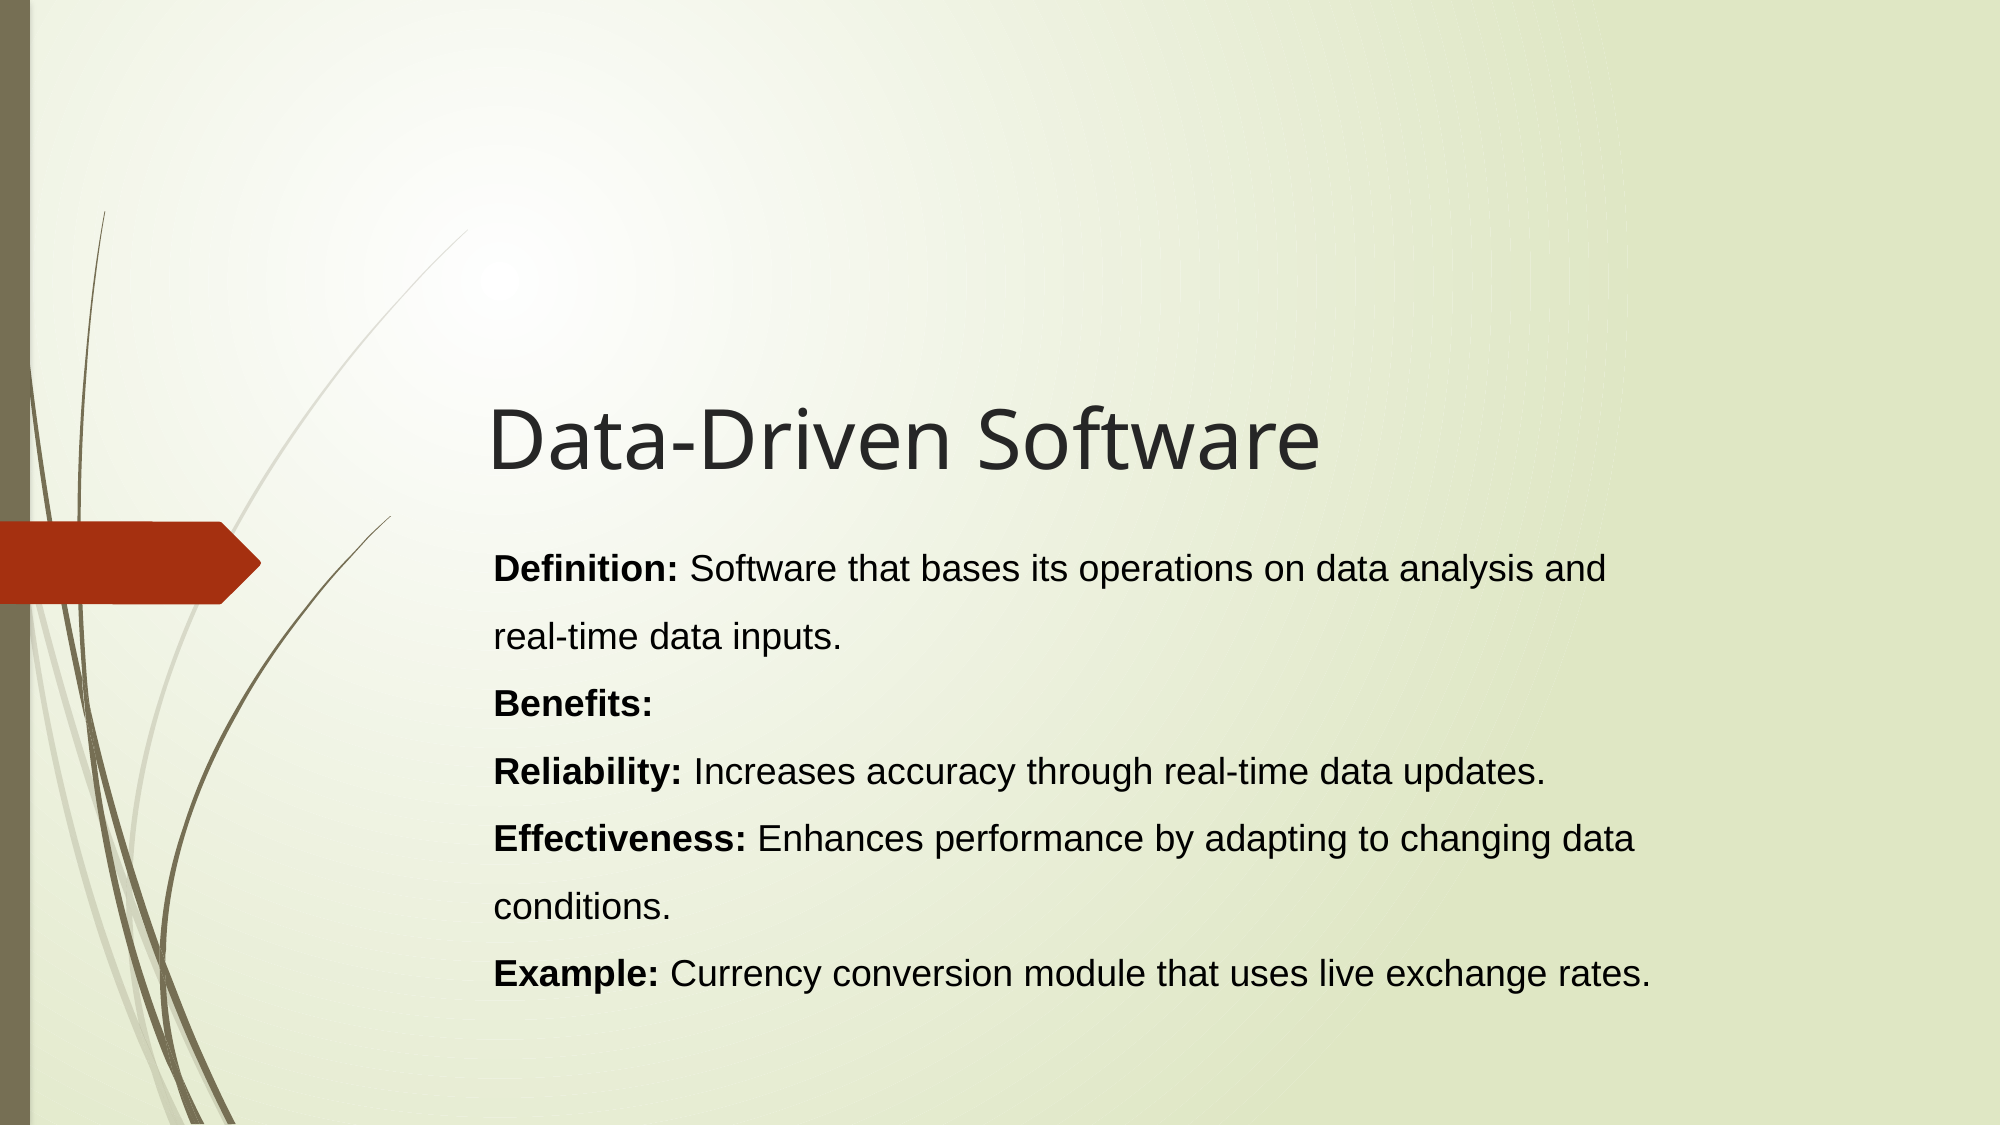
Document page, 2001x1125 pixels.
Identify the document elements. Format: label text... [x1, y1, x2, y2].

title Data-Driven Software [471, 252, 1934, 494]
list Definition: Software that bases its operations on data analysis and real-time data inputs. Benefits: Reliability: Increases accuracy through real-time data updates. Effectiveness: Enhances performance by adapting to changing data conditions. Example: Currency conversion module that uses live exchange rates. [478, 431, 1701, 1085]
